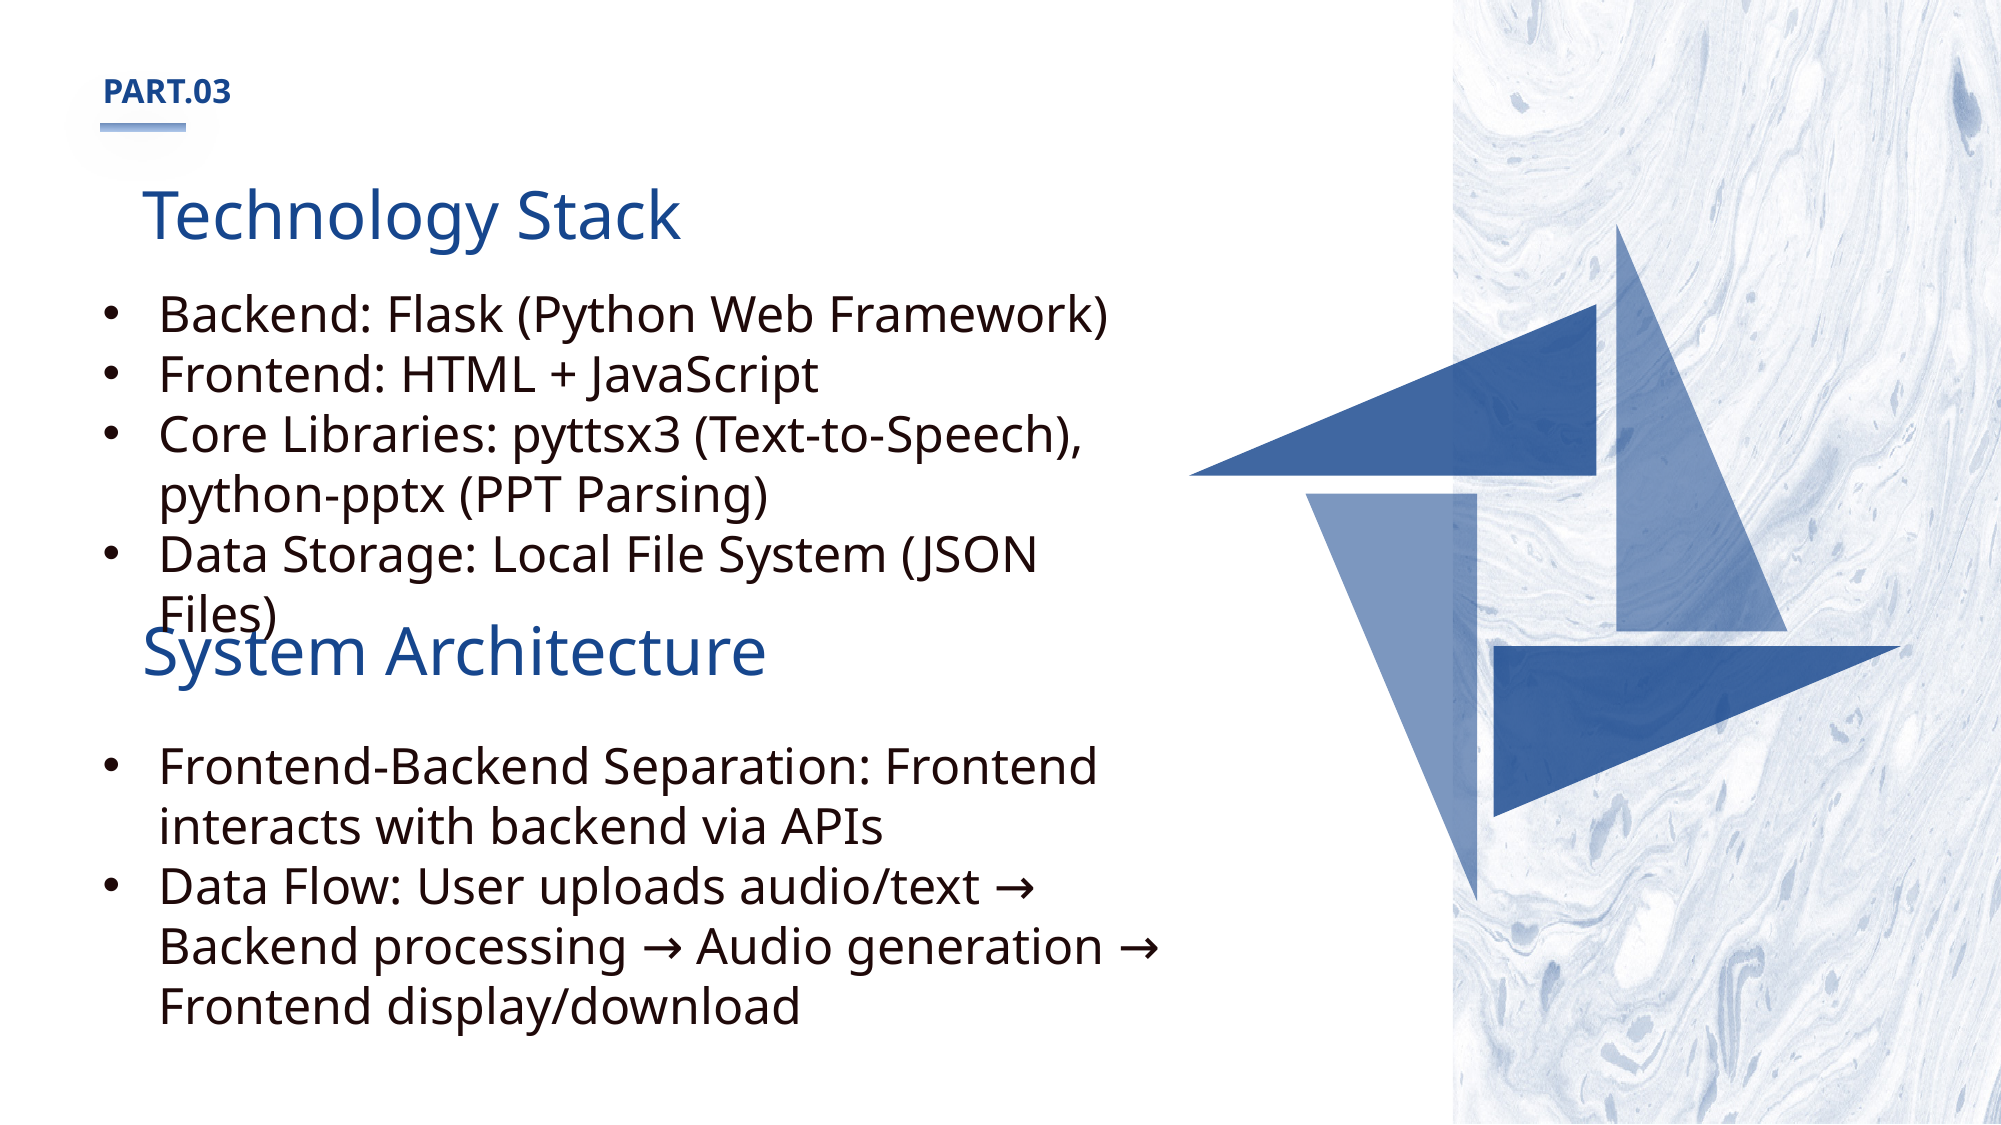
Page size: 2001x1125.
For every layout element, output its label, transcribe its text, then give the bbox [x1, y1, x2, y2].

text_box System Architecture [127, 650, 861, 696]
text_box Backend: Flask (Python Web Framework) Frontend: HTML + JavaScript Core Libraries: pyttsx3 (Text-to-Speech), python-pptx (PPT Parsing) Data Storage: Local File System (JSON Files) [87, 275, 1178, 650]
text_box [1188, 223, 1902, 902]
text_box Technology Stack [127, 165, 861, 261]
text_box [99, 123, 186, 132]
text_box Frontend-Backend Separation: Frontend interacts with backend via APIs Data Flow: User uploads audio/text → Backend processing → Audio generation → Frontend display/download [87, 726, 1178, 1042]
text_box [1452, 0, 2000, 1125]
text_box PART.03 [87, 62, 351, 117]
